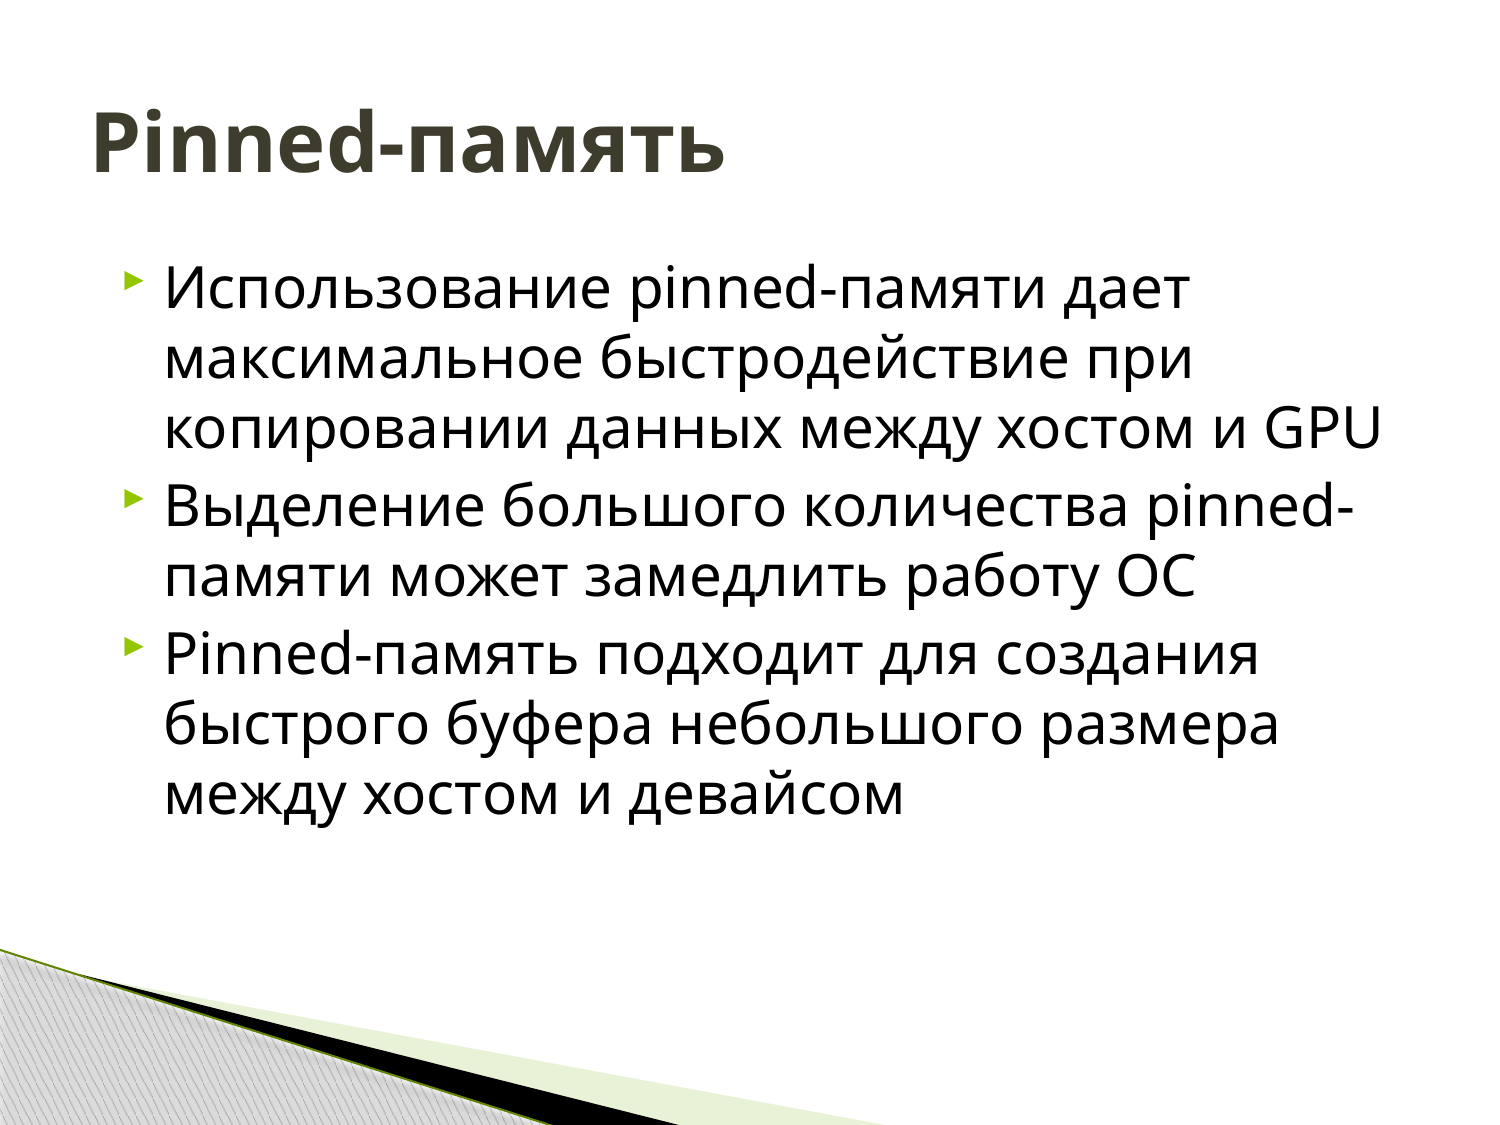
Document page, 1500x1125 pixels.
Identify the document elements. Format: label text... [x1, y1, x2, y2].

title Pinned-память [75, 45, 1425, 233]
list Использование pinned-памяти дает максимальное быстродействие при копировании данных между хостом и GPU Выделение большого количества pinned-памяти может замедлить работу ОС Pinned-память подходит для создания быстрого буфера небольшого размера между хостом и девайсом [88, 243, 1425, 976]
